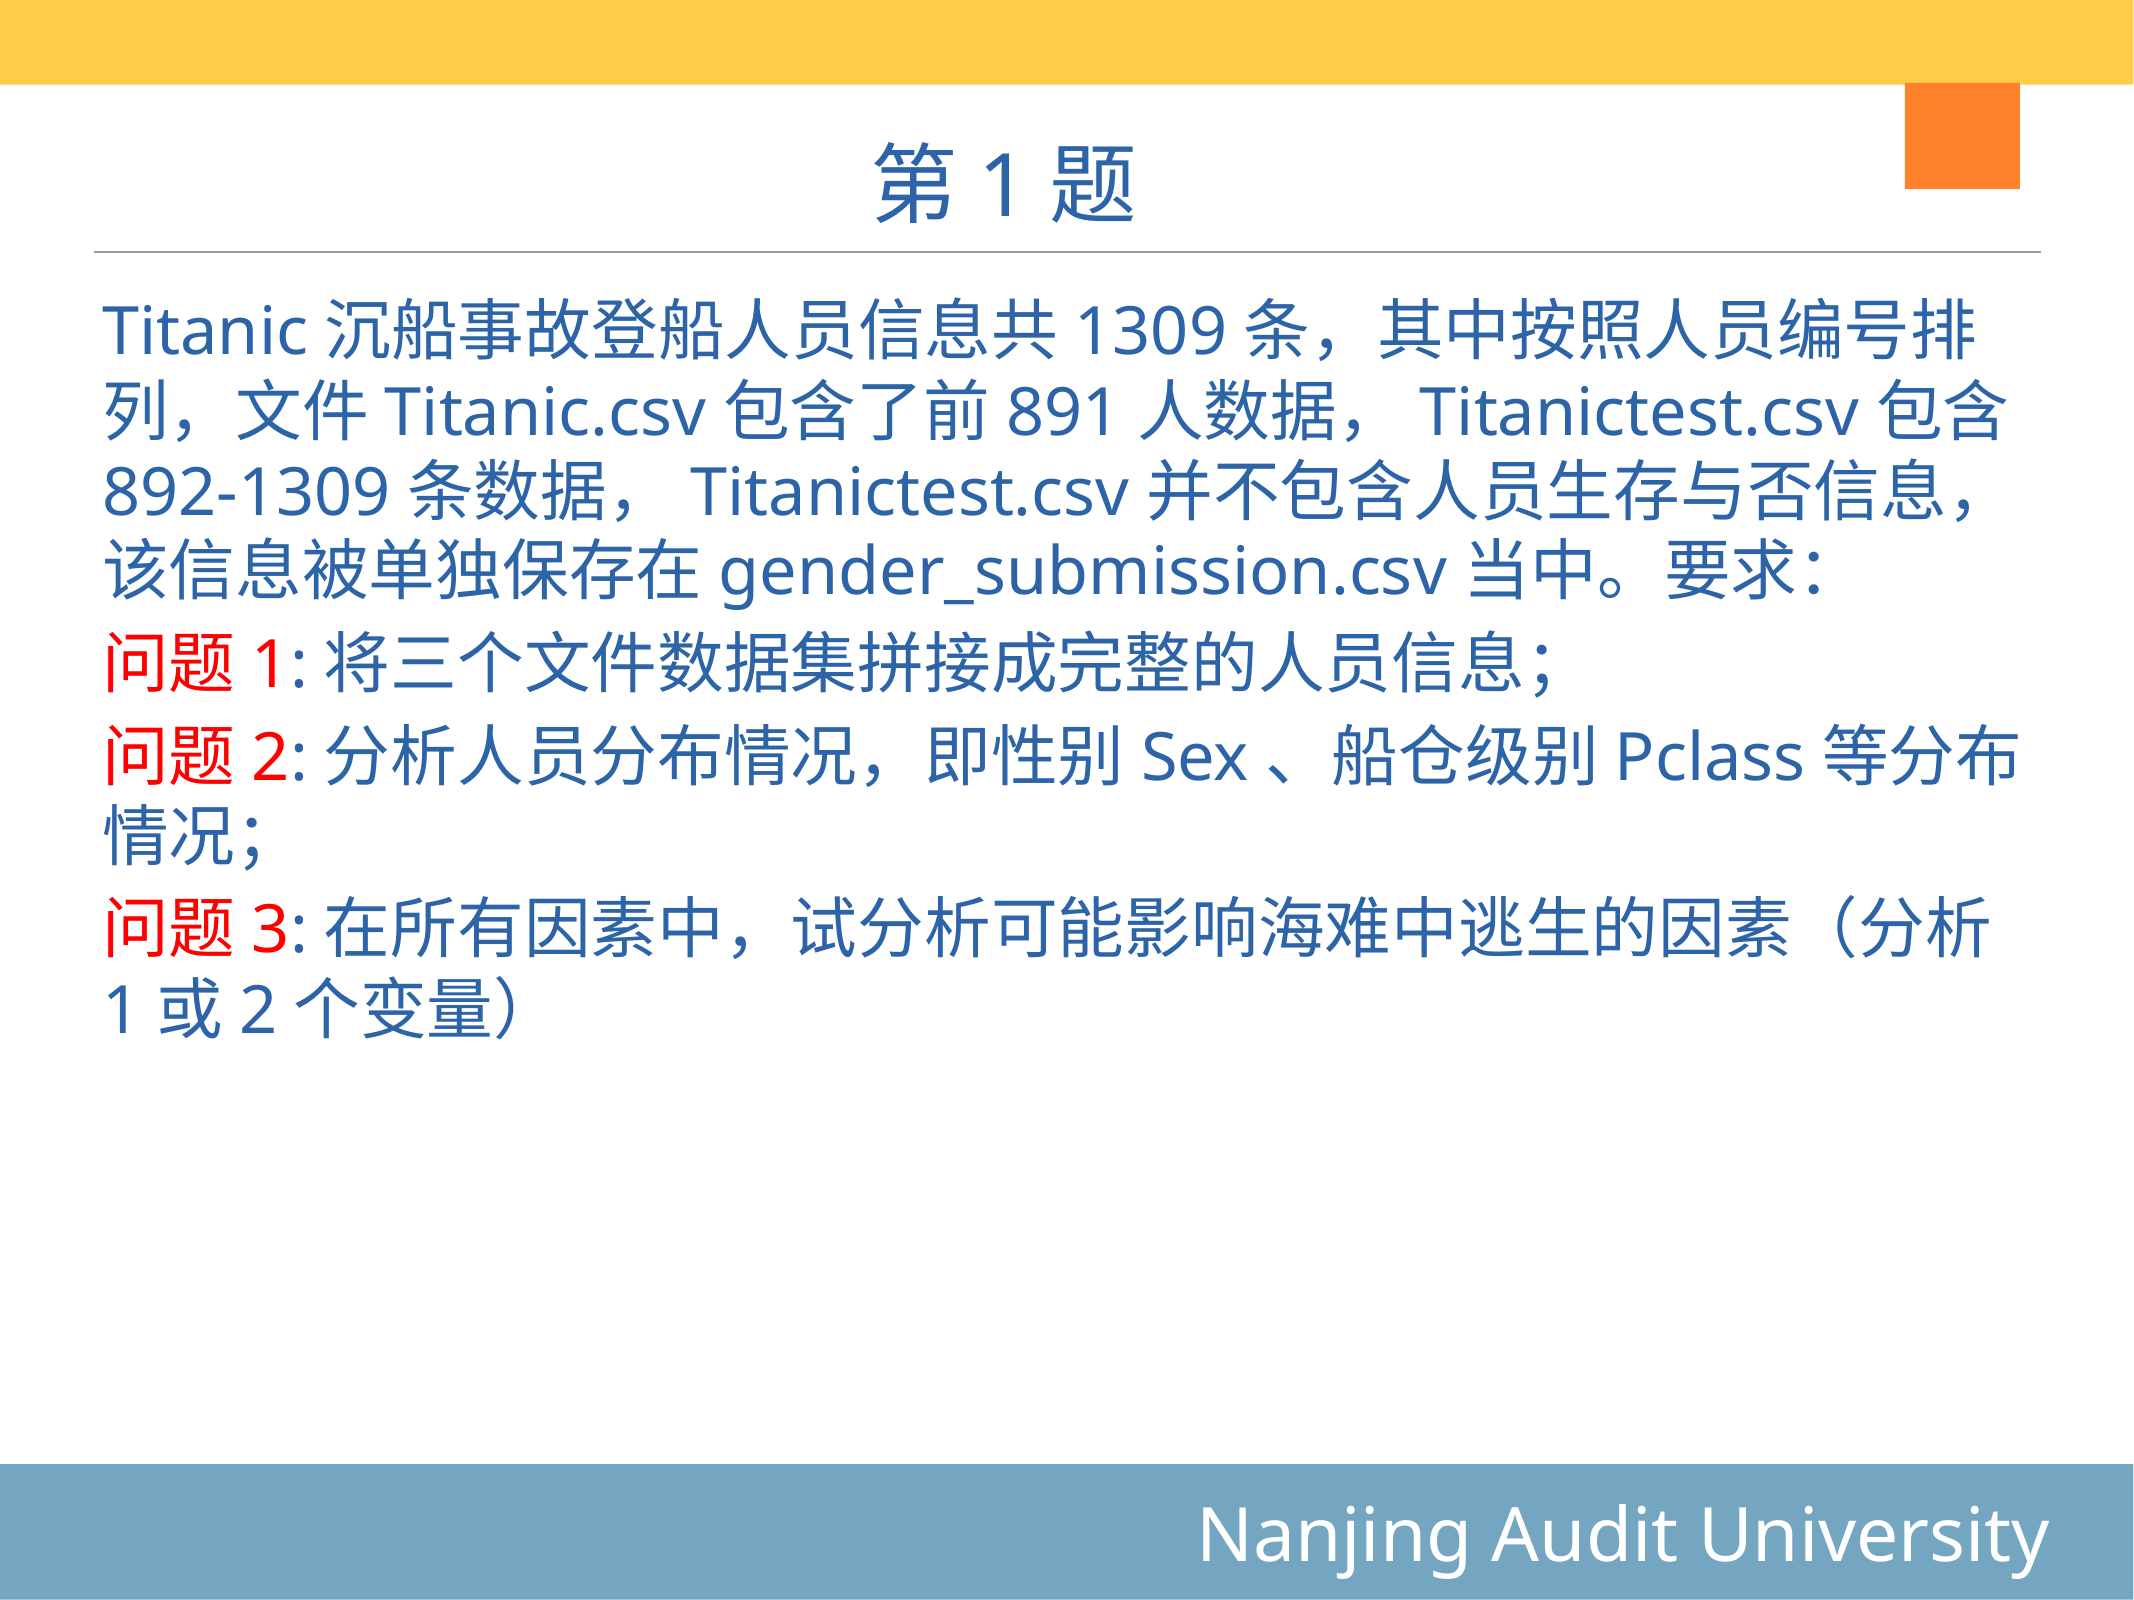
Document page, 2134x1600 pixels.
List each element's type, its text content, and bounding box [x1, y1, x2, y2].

title 第1题 [124, 92, 1884, 244]
list Titanic沉船事故登船人员信息共1309条，其中按照人员编号排列，文件Titanic.csv包含了前891人数据，Titanictest.csv包含892-1309条数据，Titanictest.csv并不包含人员生存与否信息，该信息被单独保存在gender_submission.csv当中。要求： 问题1:将三个文件数据集拼接成完整的人员信息； 问题2:分析人员分布情况，即性别Sex、船仓级别Pclass等分布情况； 问题3:在所有因素中，试分析可能影响海难中逃生的因素（分析1或2个变量） [93, 279, 2041, 1325]
